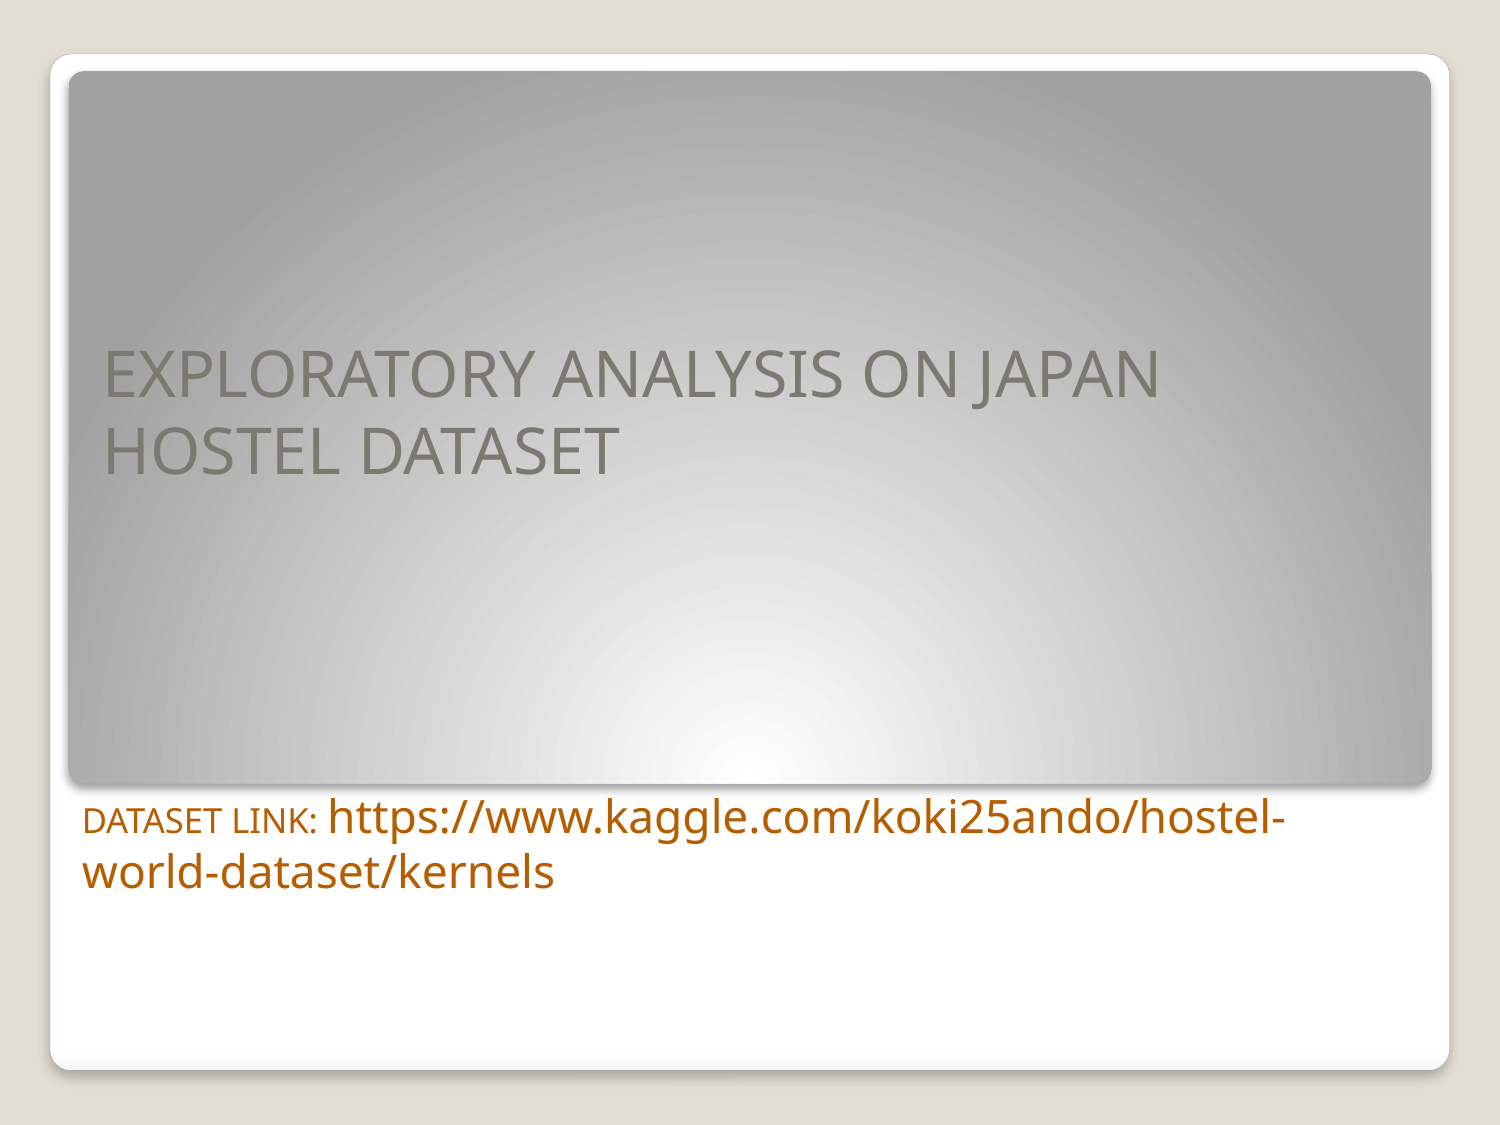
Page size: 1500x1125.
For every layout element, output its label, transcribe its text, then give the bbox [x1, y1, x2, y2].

title EXPLORATORY ANALYSIS ON JAPAN HOSTEL DATASET [87, 324, 1430, 488]
list DATASET LINK: https://www.kaggle.com/koki25ando/hostel-world-dataset/kernels [62, 787, 1405, 938]
